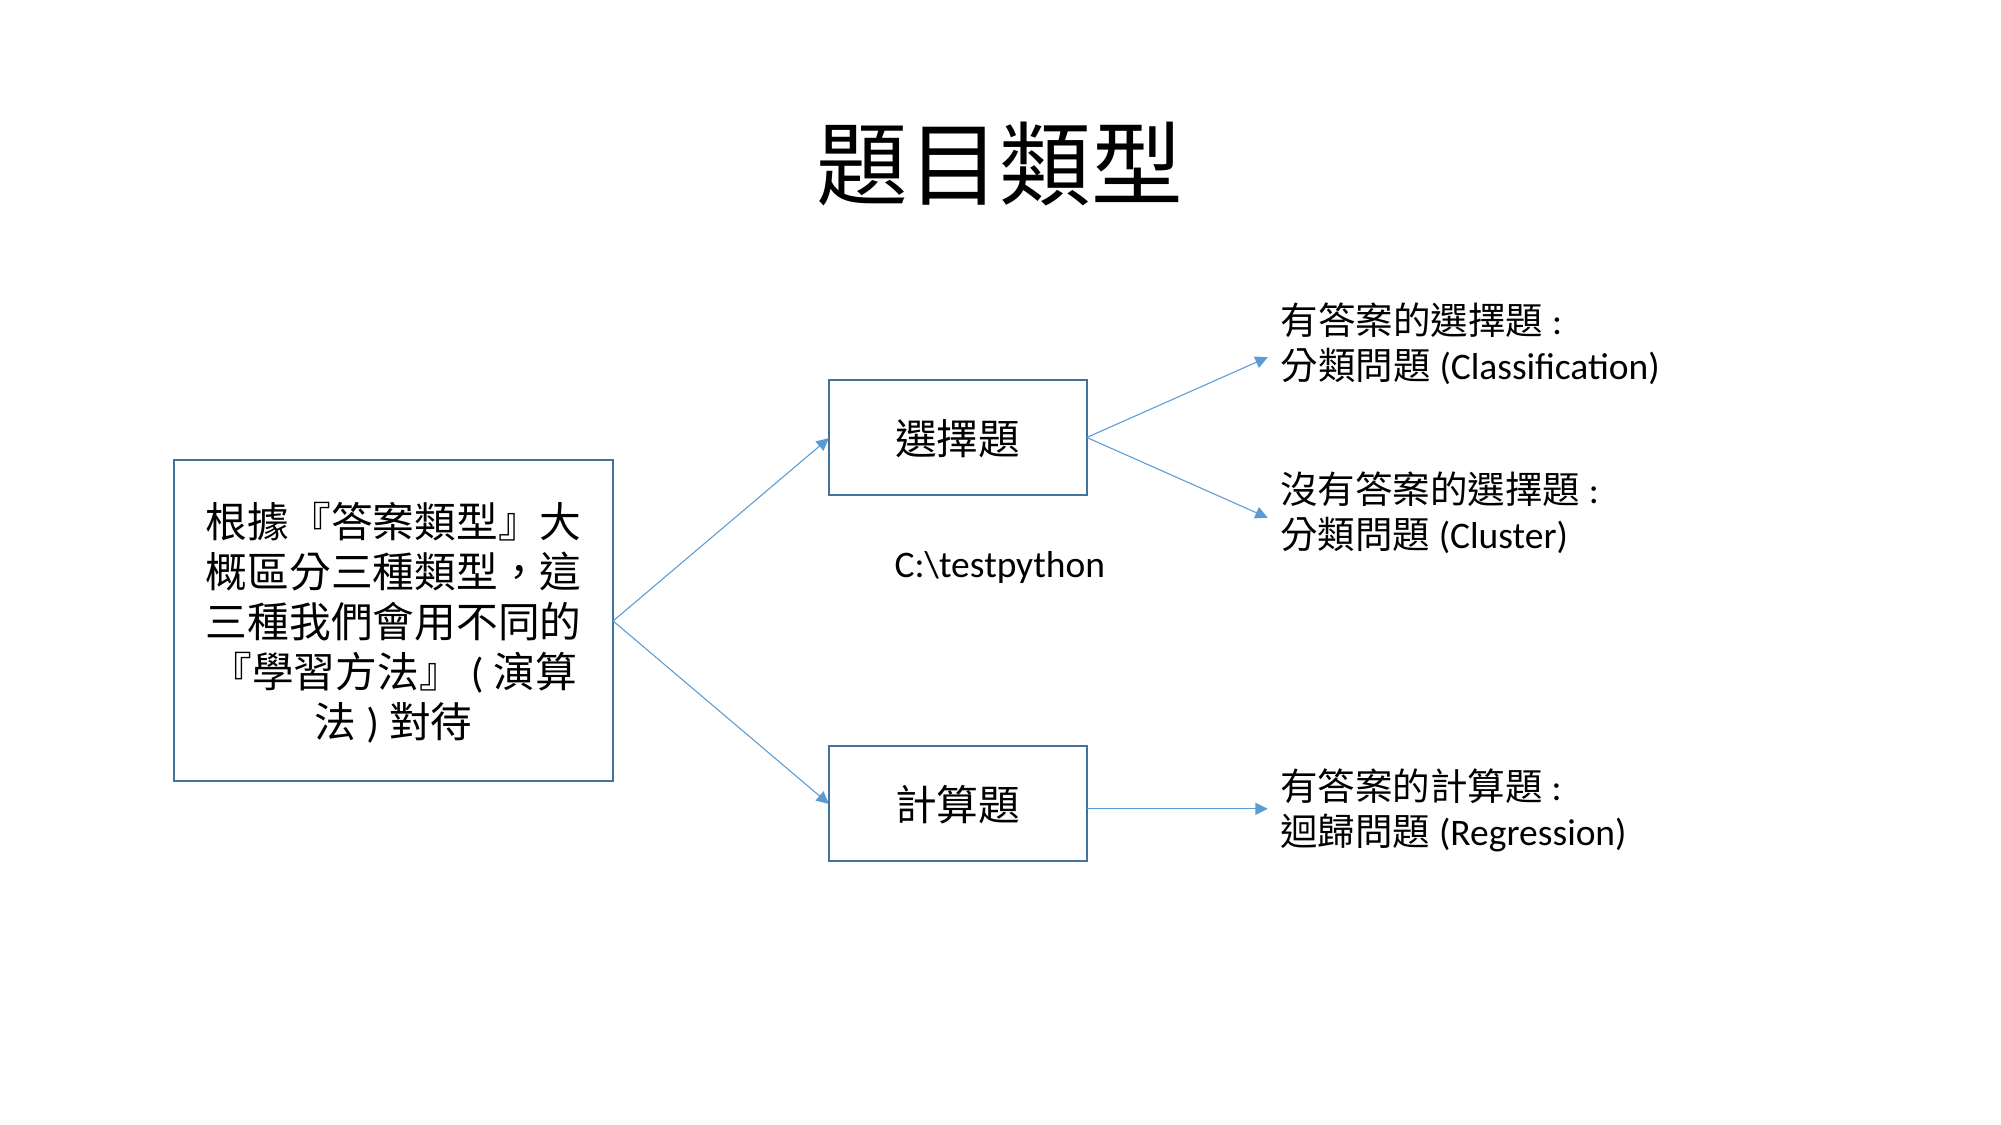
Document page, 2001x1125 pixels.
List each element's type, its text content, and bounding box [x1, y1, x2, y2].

text_box C:\testpython [879, 532, 1121, 592]
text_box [613, 620, 829, 804]
text_box 根據『答案類型』大概區分三種類型，這三種我們會用不同的『學習方法』(演算法)對待 [173, 459, 613, 782]
text_box 有答案的選擇題: 分類問題(Classification) [1265, 289, 1675, 395]
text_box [1086, 437, 1268, 518]
text_box 計算題 [828, 745, 1088, 862]
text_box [613, 438, 829, 620]
text_box 有答案的計算題: 迴歸問題(Regression) [1265, 755, 1642, 861]
title 題目類型 [137, 59, 1863, 278]
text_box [1086, 357, 1268, 437]
text_box 選擇題 [828, 379, 1086, 496]
text_box 沒有答案的選擇題: 分類問題(Cluster) [1265, 458, 1614, 564]
